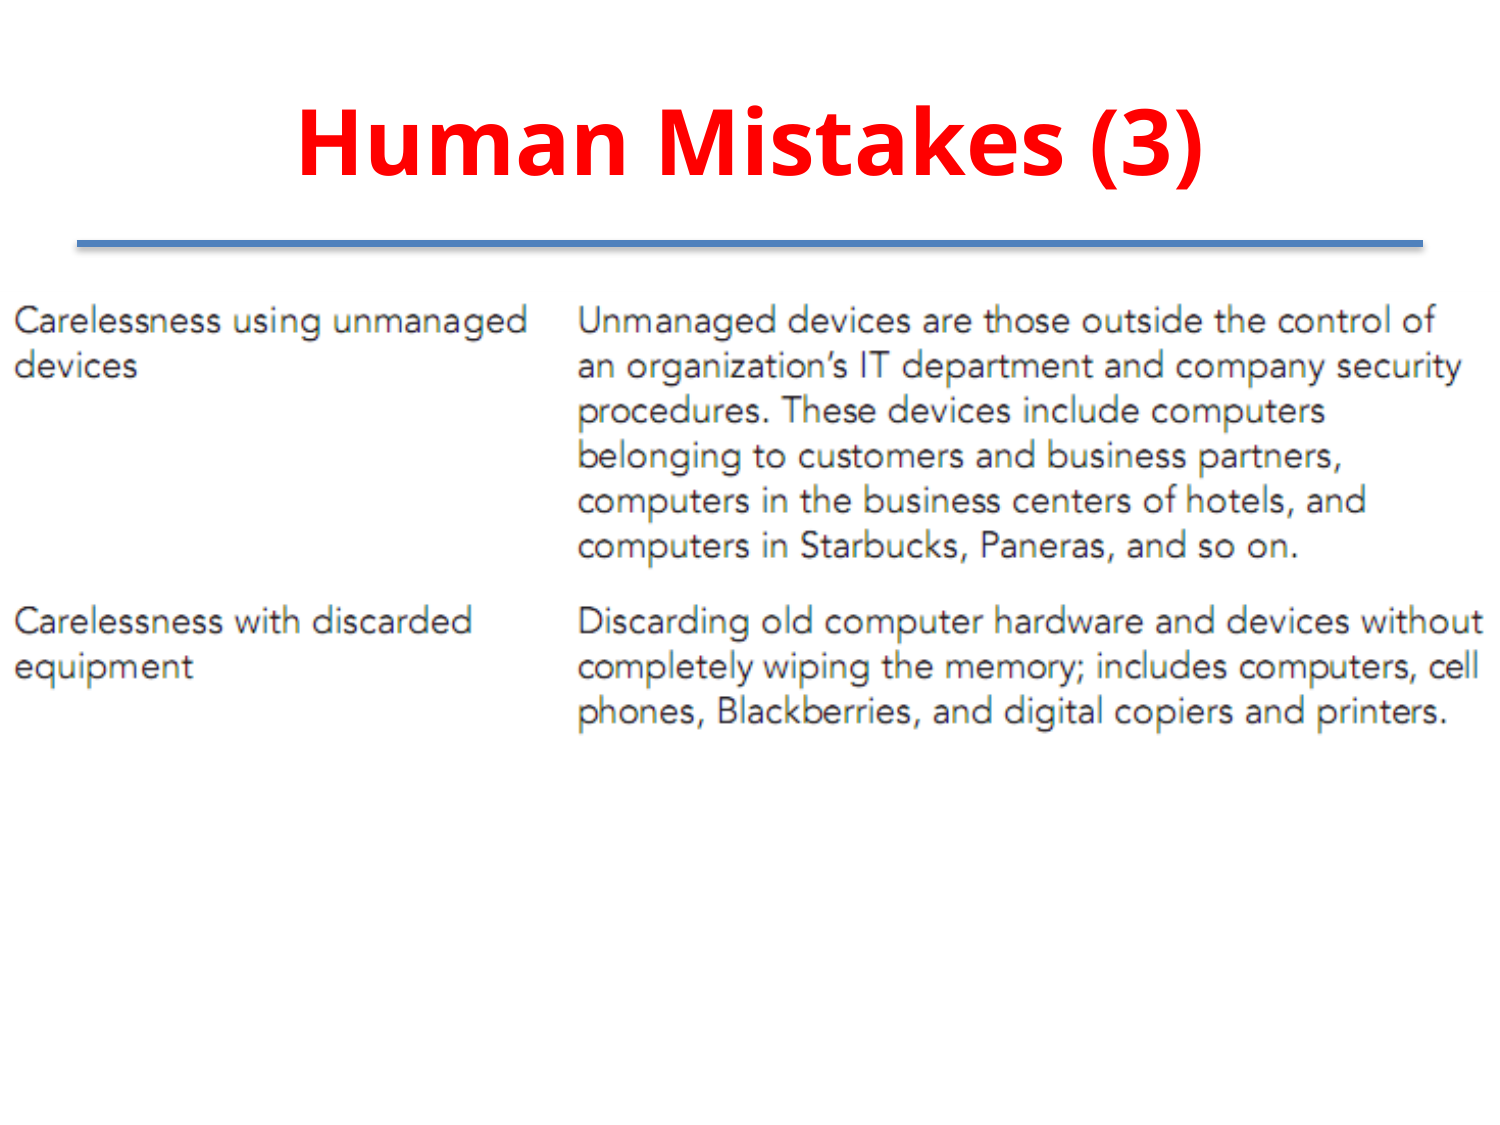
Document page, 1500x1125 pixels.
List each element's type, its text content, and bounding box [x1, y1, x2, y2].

title Human Mistakes (3) [75, 45, 1425, 233]
picture [0, 290, 1500, 740]
